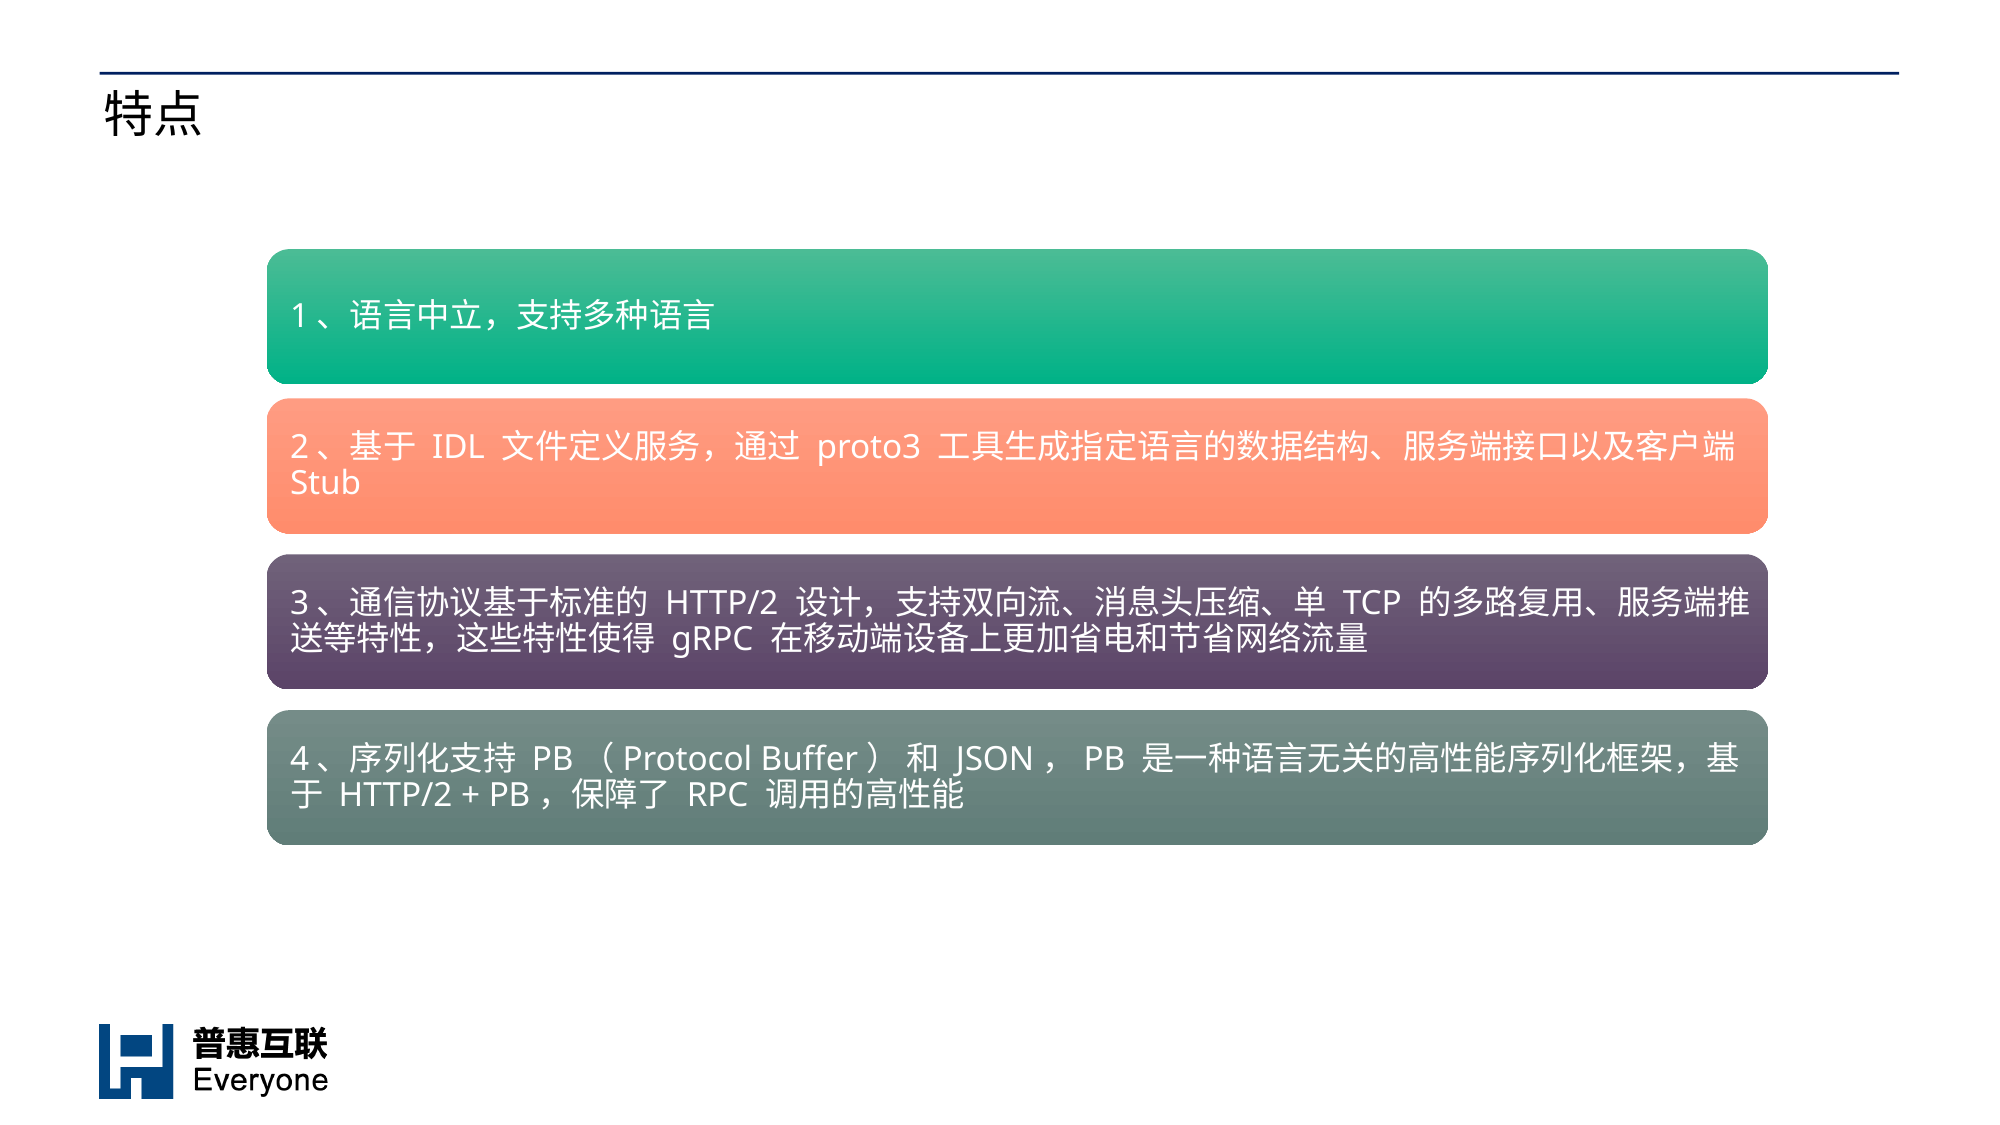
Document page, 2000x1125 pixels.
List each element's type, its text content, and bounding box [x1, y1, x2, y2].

title 特点 [103, 88, 1903, 229]
picture [99, 1024, 328, 1099]
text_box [266, 236, 1769, 852]
